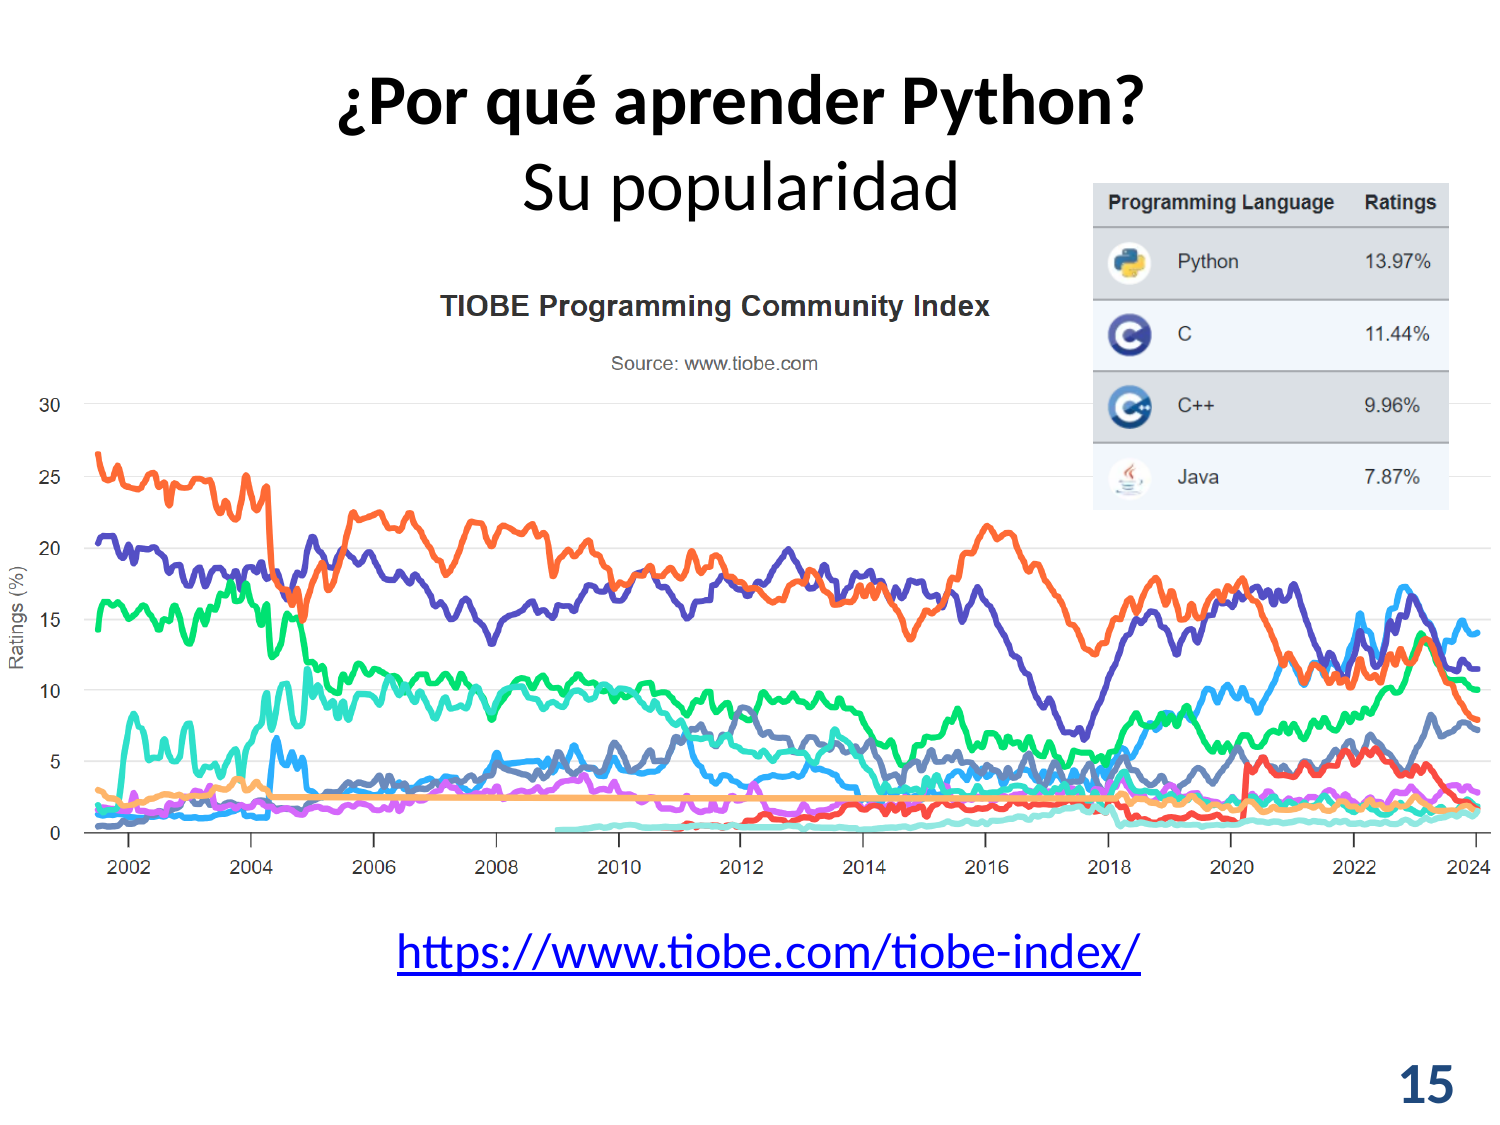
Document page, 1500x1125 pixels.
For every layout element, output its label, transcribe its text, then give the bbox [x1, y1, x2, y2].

text_box https://www.tiobe.com/tiobe-index/ [382, 911, 1157, 987]
text_box 15 [1382, 1038, 1489, 1123]
title ¿Por qué aprender Python? Su popularidad [75, 45, 1425, 233]
picture [0, 183, 1500, 886]
